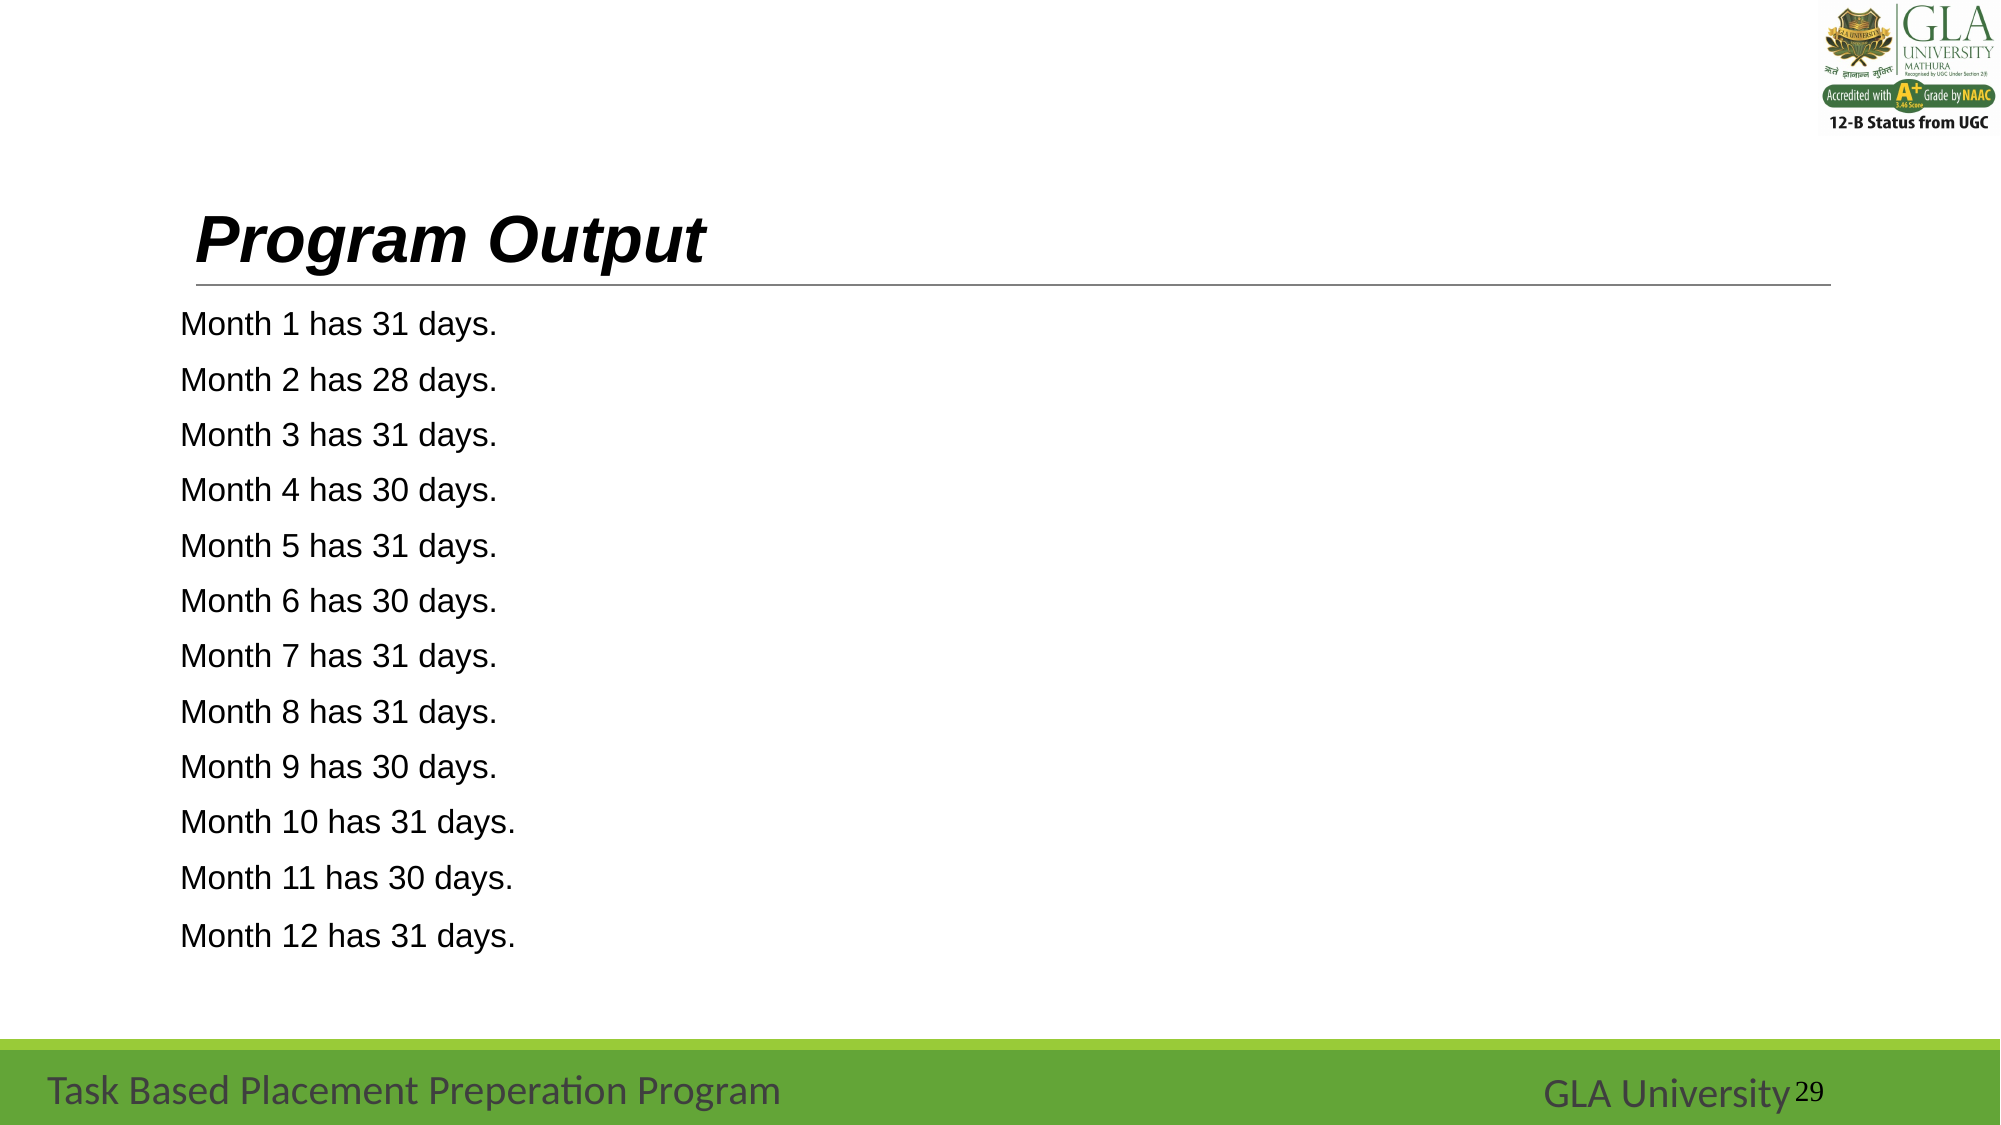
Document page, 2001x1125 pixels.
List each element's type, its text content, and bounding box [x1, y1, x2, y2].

picture [1818, 0, 2000, 136]
title Program Output [180, 47, 1830, 285]
slide_number ‹#› [1624, 1059, 1840, 1120]
list Month 1 has 31 days. Month 2 has 28 days. Month 3 has 31 days. Month 4 has 30 days. Month 5 has 31 days. Month 6 has 30 days. Month 7 has 31 days. Month 8 has 31 days. Month 9 has 30 days. Month 10 has 31 days. Month 11 has 30 days. Month 12 has 31 days. [180, 302, 1830, 963]
